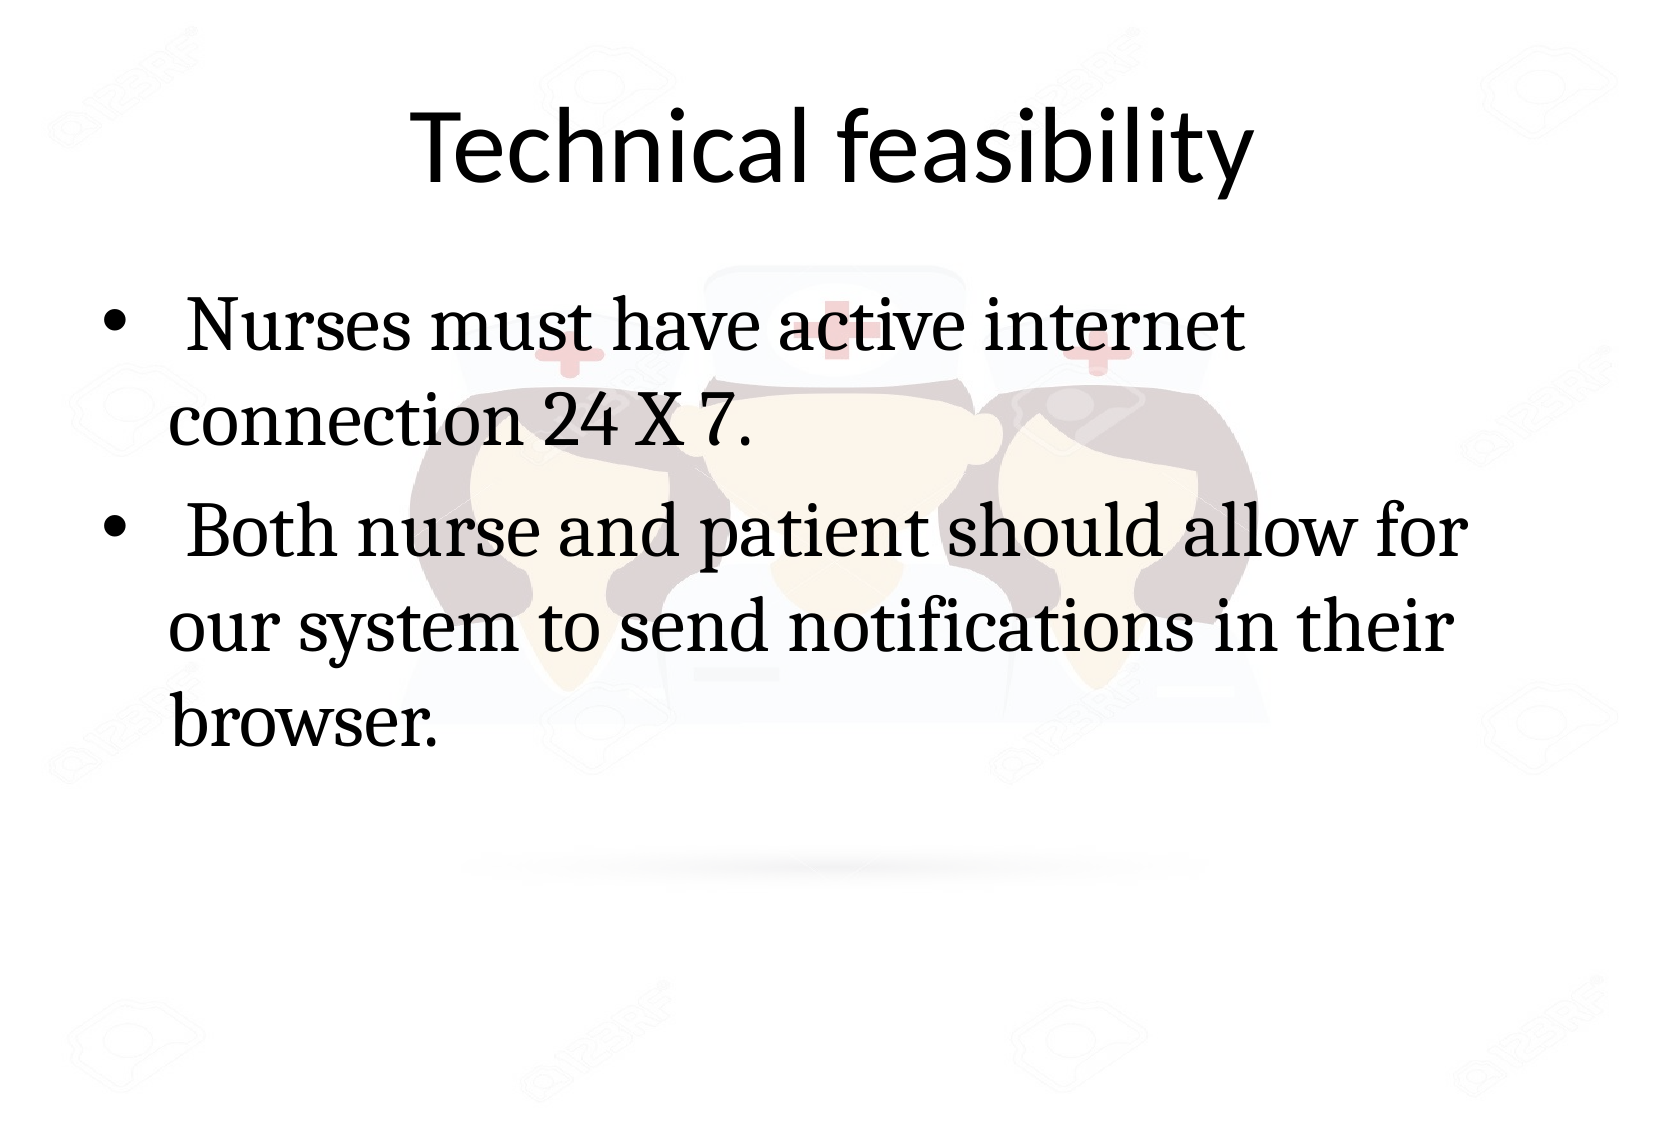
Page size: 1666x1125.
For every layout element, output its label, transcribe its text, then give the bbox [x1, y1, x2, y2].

title Technical feasibility [83, 45, 1582, 233]
list Nurses must have active internet connection 24 X 7. Both nurse and patient should allow for our system to send notifications in their browser. [83, 262, 1582, 1005]
